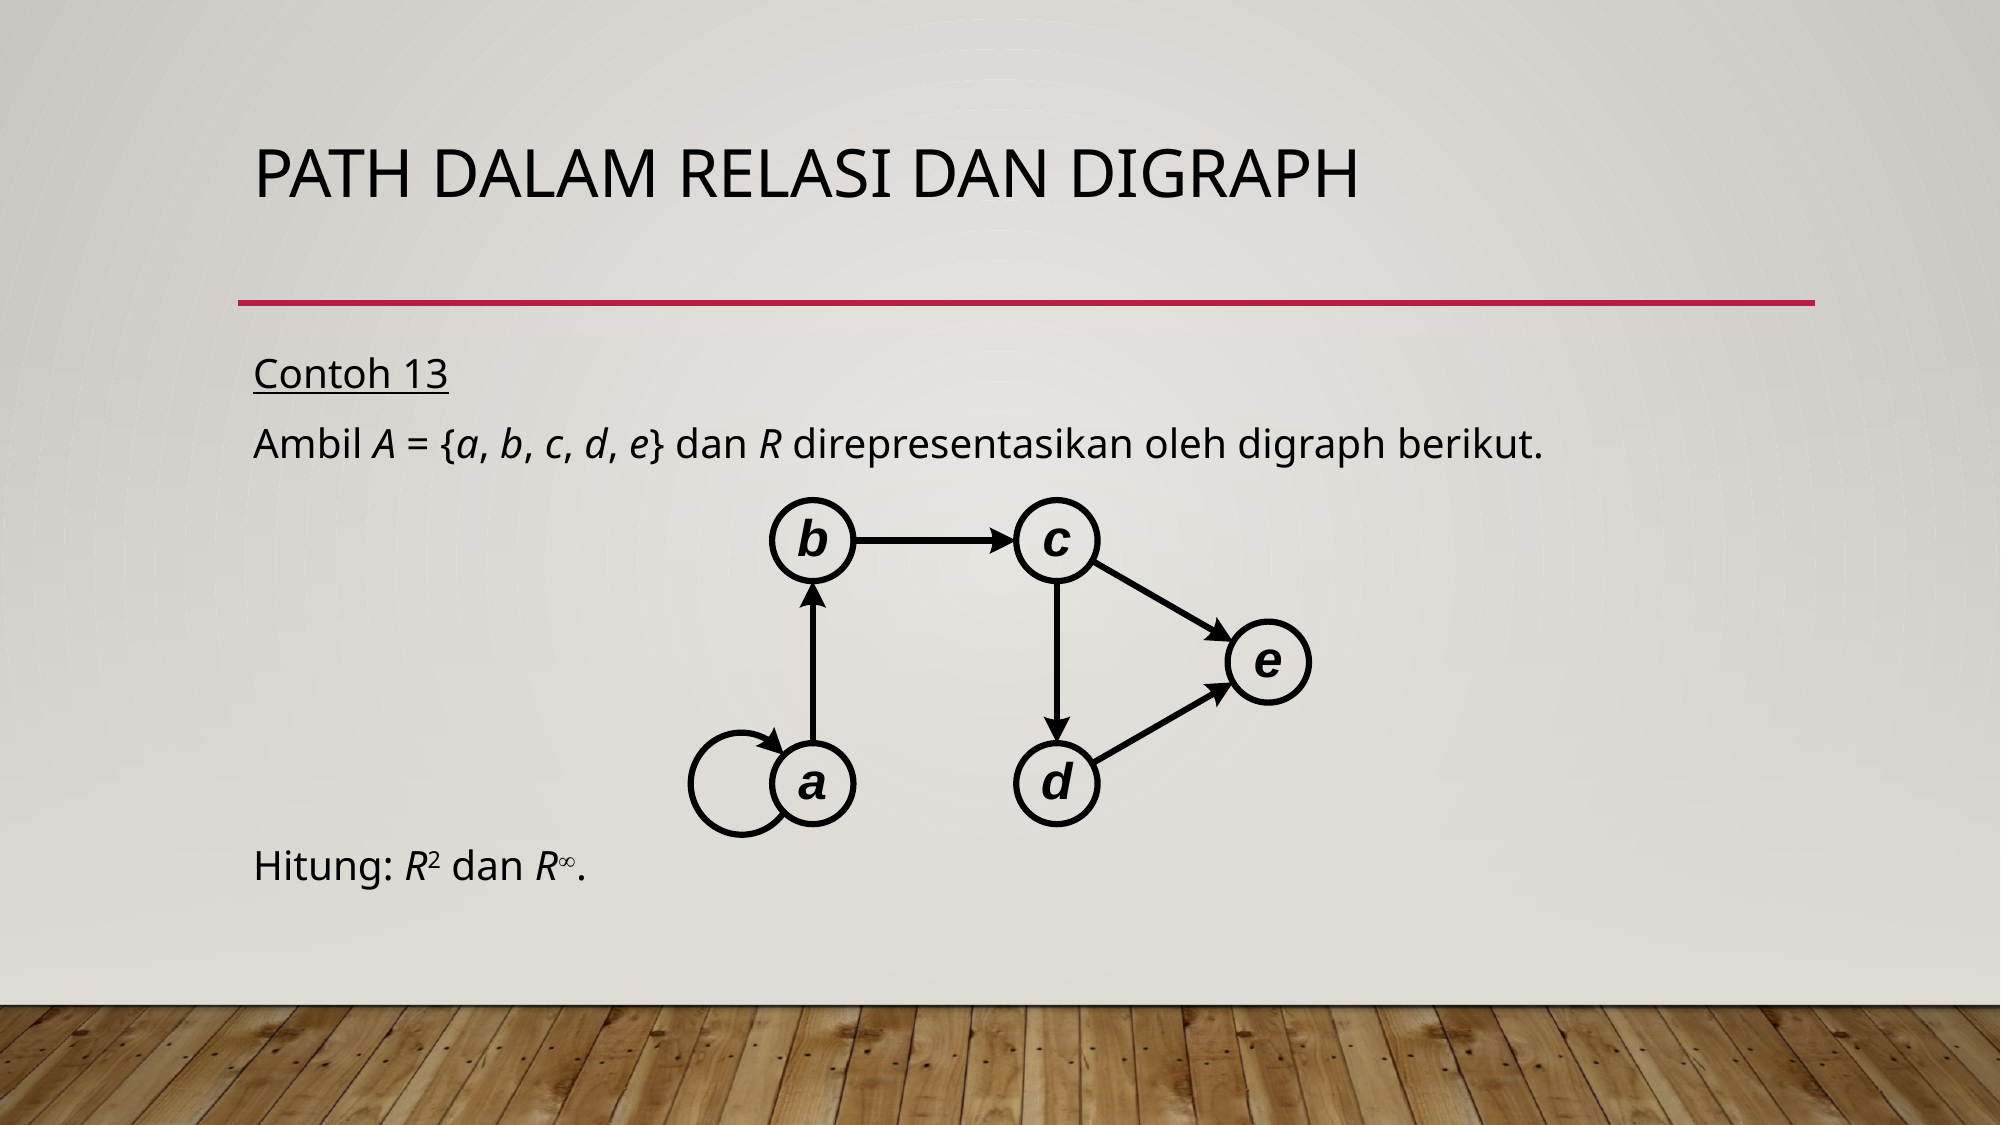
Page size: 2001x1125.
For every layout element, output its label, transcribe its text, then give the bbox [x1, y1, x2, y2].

title Path dalam Relasi dan Digraph [238, 131, 1814, 305]
list Contoh 13 Ambil A = {a, b, c, d, e} dan R direpresentasikan oleh digraph berikut. Hitung: R2 dan R. [238, 330, 1814, 897]
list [684, 493, 1316, 842]
picture [0, 1005, 2000, 1125]
